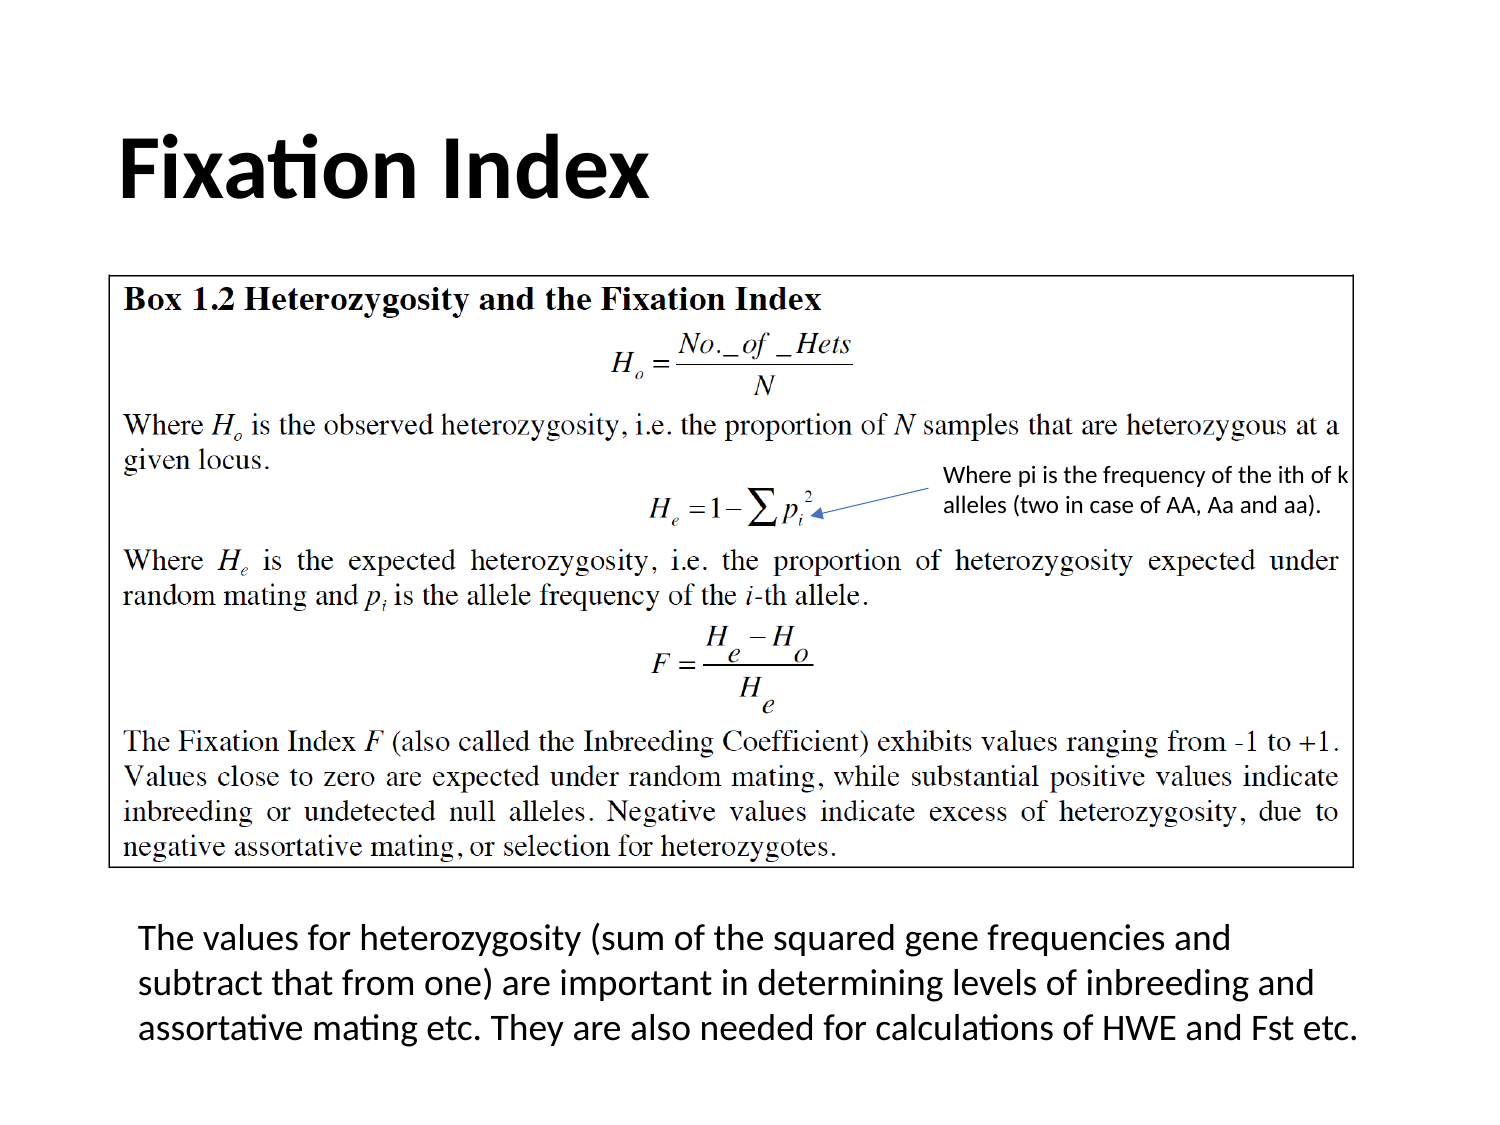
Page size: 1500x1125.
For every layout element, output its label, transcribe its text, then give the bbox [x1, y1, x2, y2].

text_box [810, 488, 929, 517]
text_box The values for heterozygosity (sum of the squared gene frequencies and subtract that from one) are important in determining levels of inbreeding and assortative mating etc. They are also needed for calculations of HWE and Fst etc. [123, 905, 1377, 1055]
title Fixation Index [103, 59, 1397, 278]
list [87, 258, 1382, 891]
